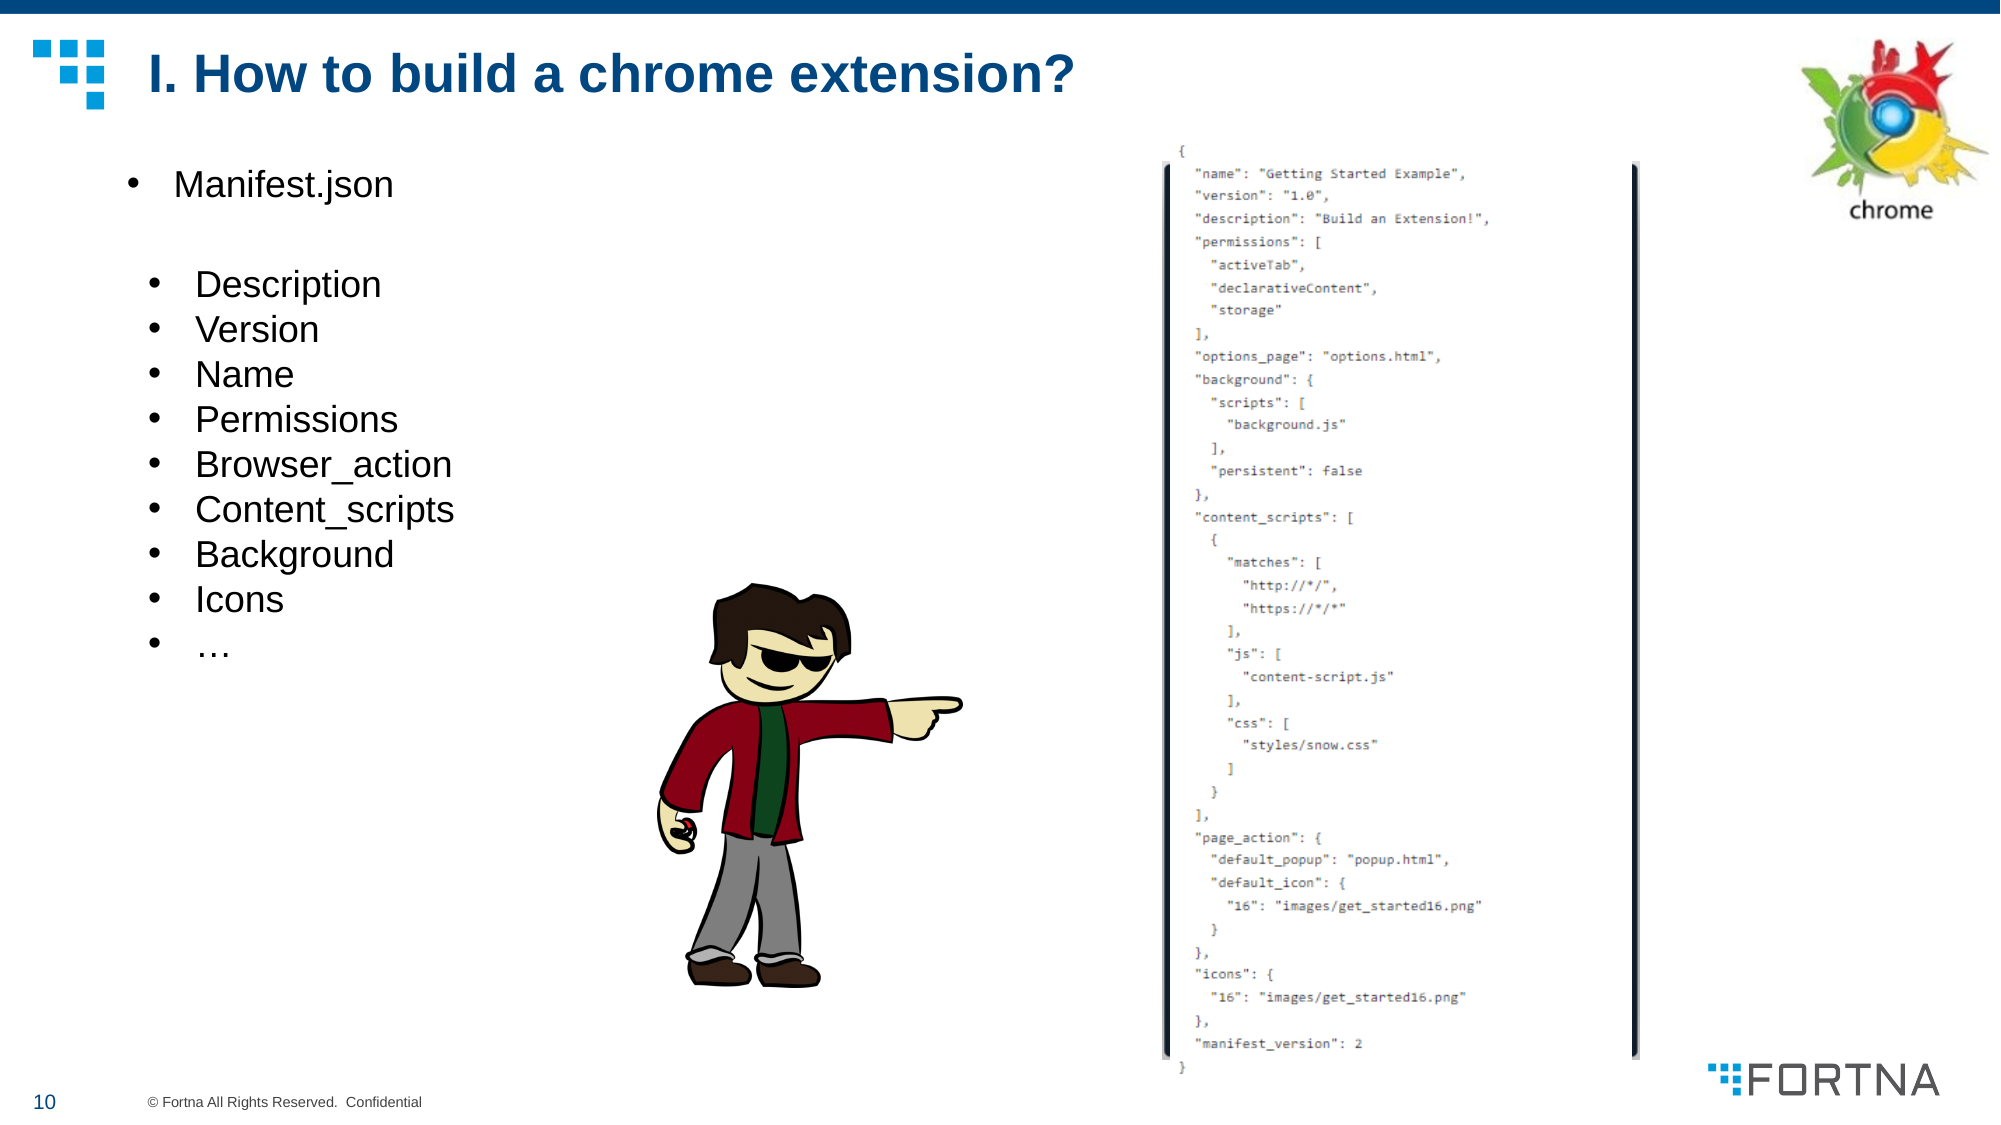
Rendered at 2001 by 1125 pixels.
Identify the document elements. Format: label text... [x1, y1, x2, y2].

picture [1796, 37, 1989, 254]
picture [1675, 1031, 1973, 1125]
text_box Description Version Name Permissions Browser_action Content_scripts Background Icons … [133, 252, 976, 718]
picture [657, 583, 963, 988]
title I. How to build a chrome extension? [133, 37, 1794, 113]
picture [1161, 136, 1640, 1085]
picture [15, 22, 122, 127]
text_box Manifest.json [112, 152, 1113, 213]
